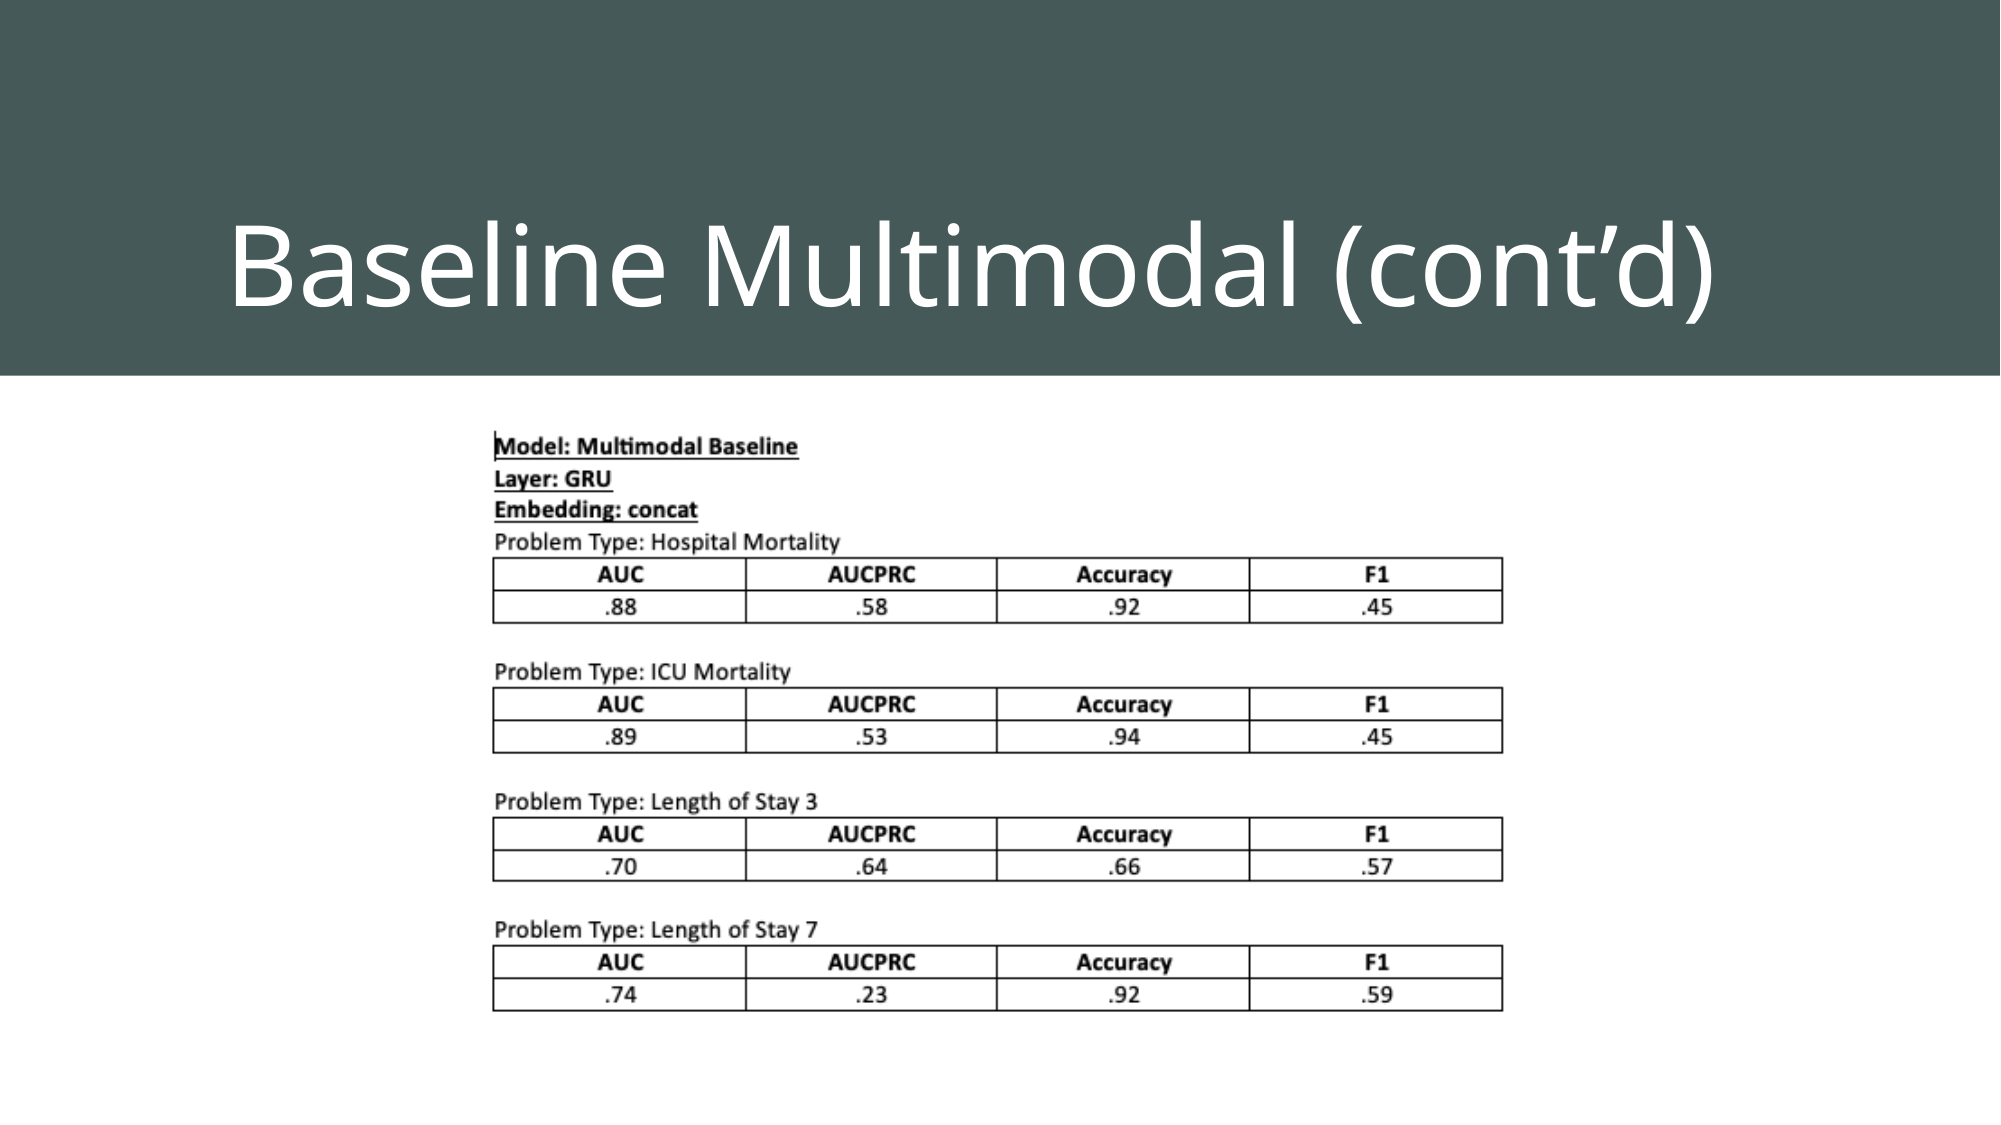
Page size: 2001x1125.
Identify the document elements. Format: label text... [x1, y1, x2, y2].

picture [482, 415, 1518, 1021]
title Baseline Multimodal (cont’d) [79, 59, 1863, 337]
